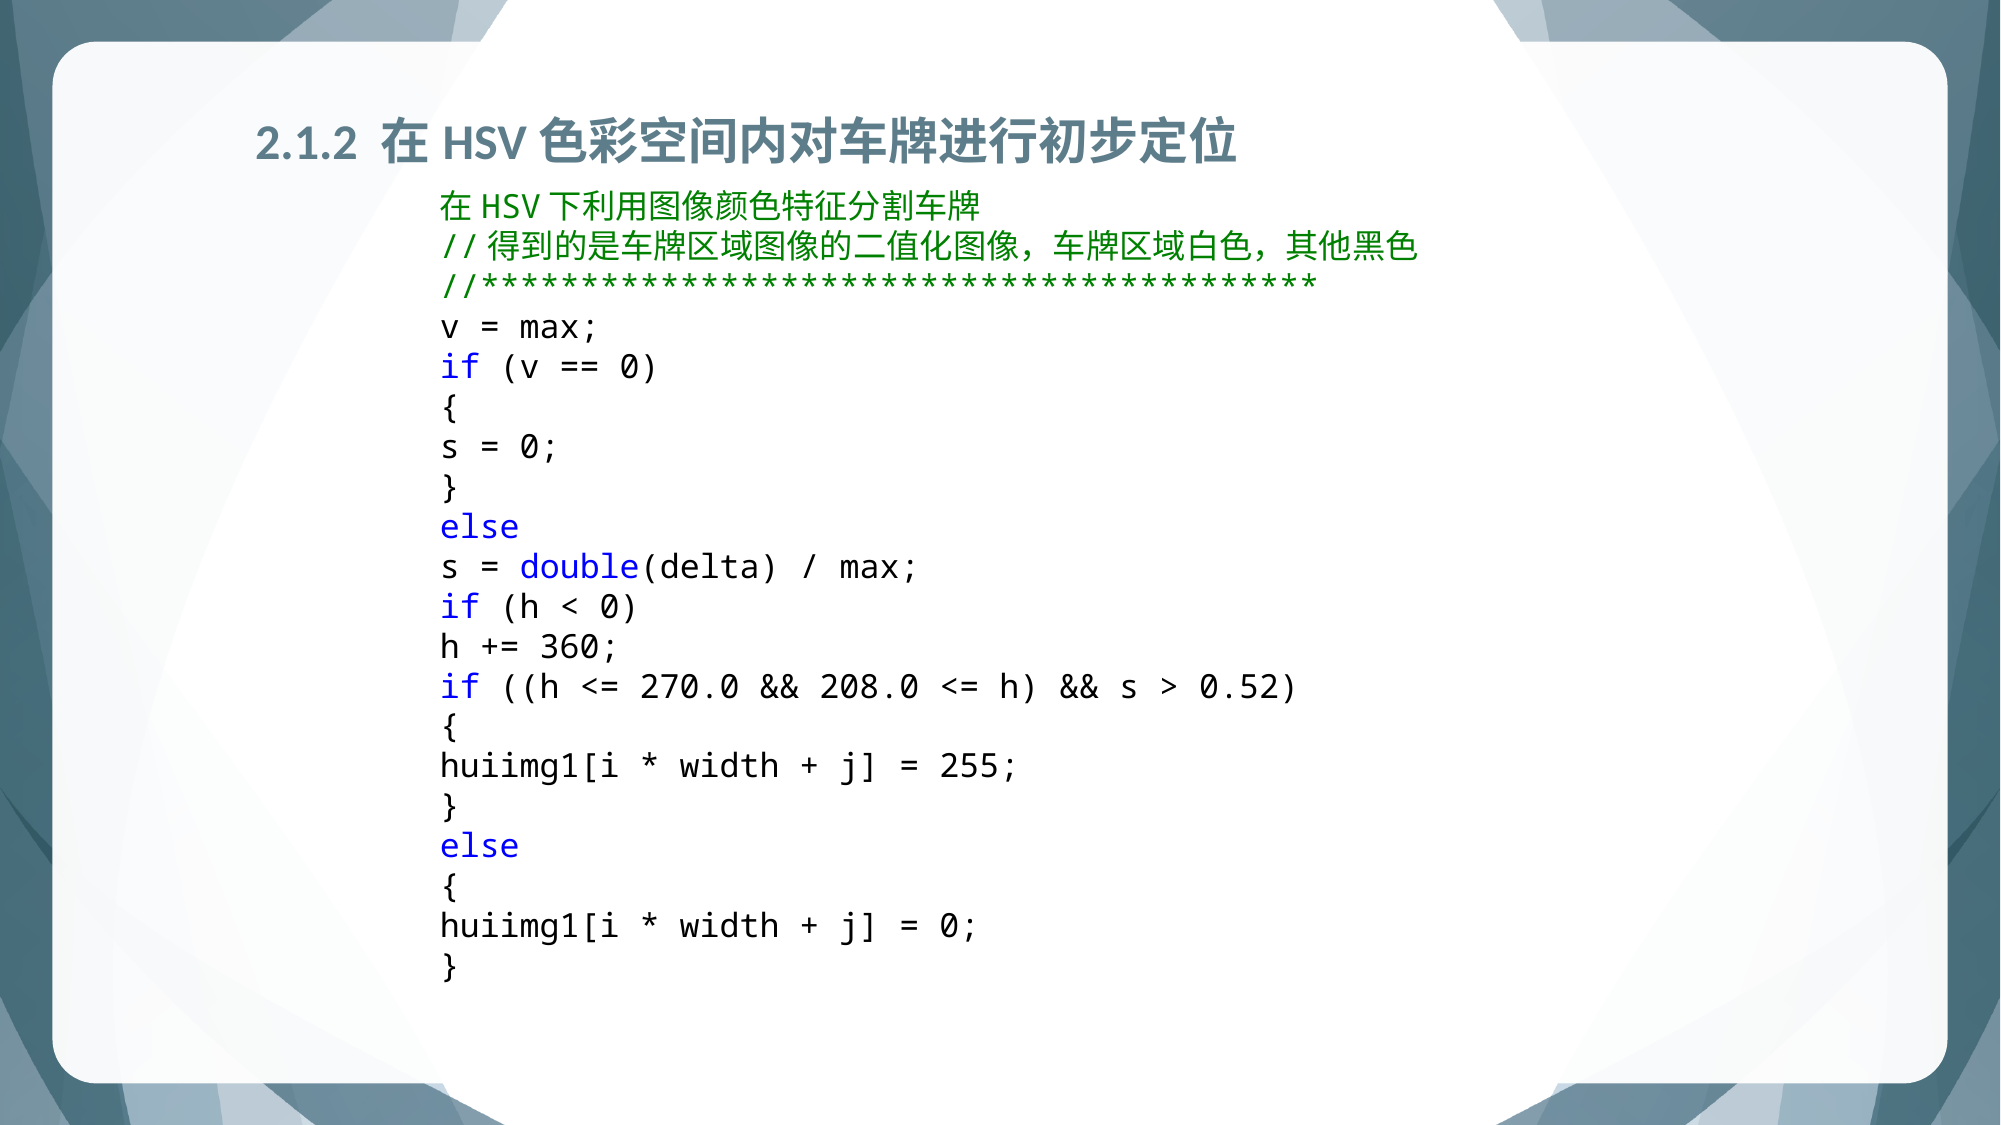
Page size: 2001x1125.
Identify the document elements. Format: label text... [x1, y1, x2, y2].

text_box 2.1.2 在HSV色彩空间内对车牌进行初步定位 [240, 102, 1293, 178]
text_box 在HSV下利用图像颜色特征分割车牌 //得到的是车牌区域图像的二值化图像，车牌区域白色，其他黑色 //****************************************** v = max; if (v == 0) { s = 0; } else s = double(delta) / max; if (h < 0) h += 360; if ((h <= 270.0 && 208.0 <= h) && s > 0.52) { huiimg1[i * width + j] = 255; } else { huiimg1[i * width + j] = 0; } [425, 178, 1474, 992]
picture [0, 0, 2001, 1125]
